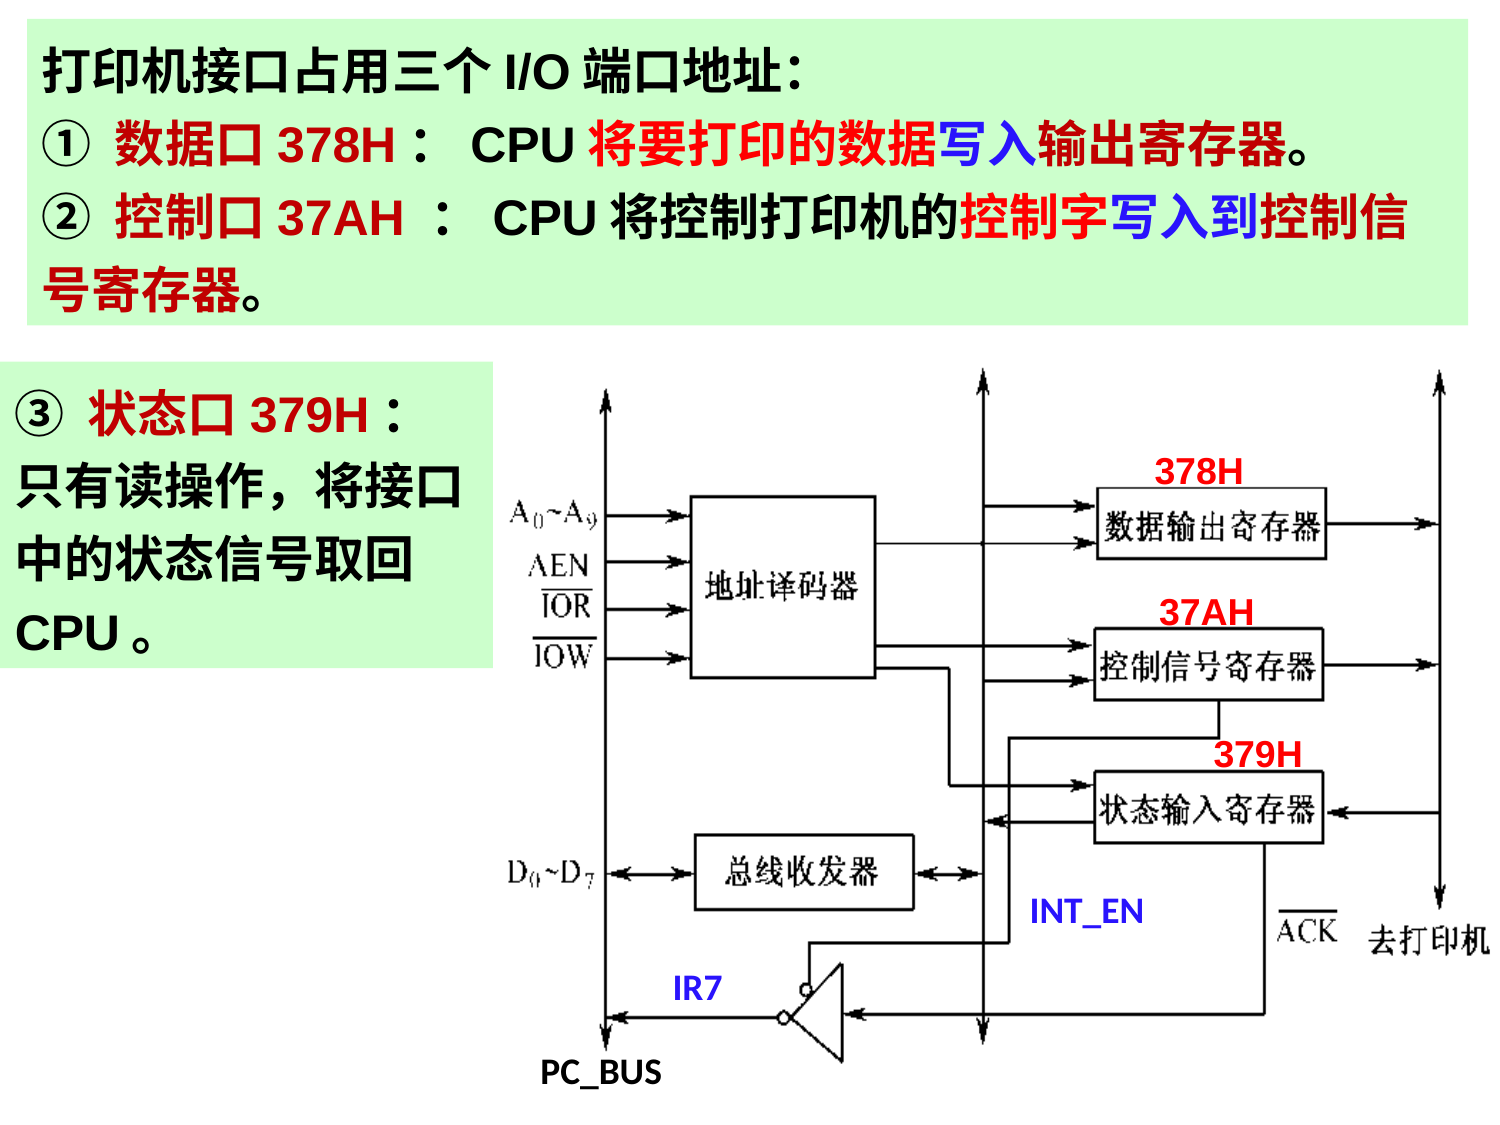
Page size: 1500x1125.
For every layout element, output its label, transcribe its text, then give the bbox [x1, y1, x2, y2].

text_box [493, 362, 1500, 1108]
text_box ③ 状态口379H：只有读操作，将接口中的状态信号取回CPU。 [0, 361, 492, 669]
text_box 打印机接口占用三个I/O端口地址： ① 数据口378H：CPU将要打印的数据写入输出寄存器。 ② 控制口37AH ：CPU将控制打印机的控制字写入到控制信号寄存器。 [27, 18, 1469, 326]
